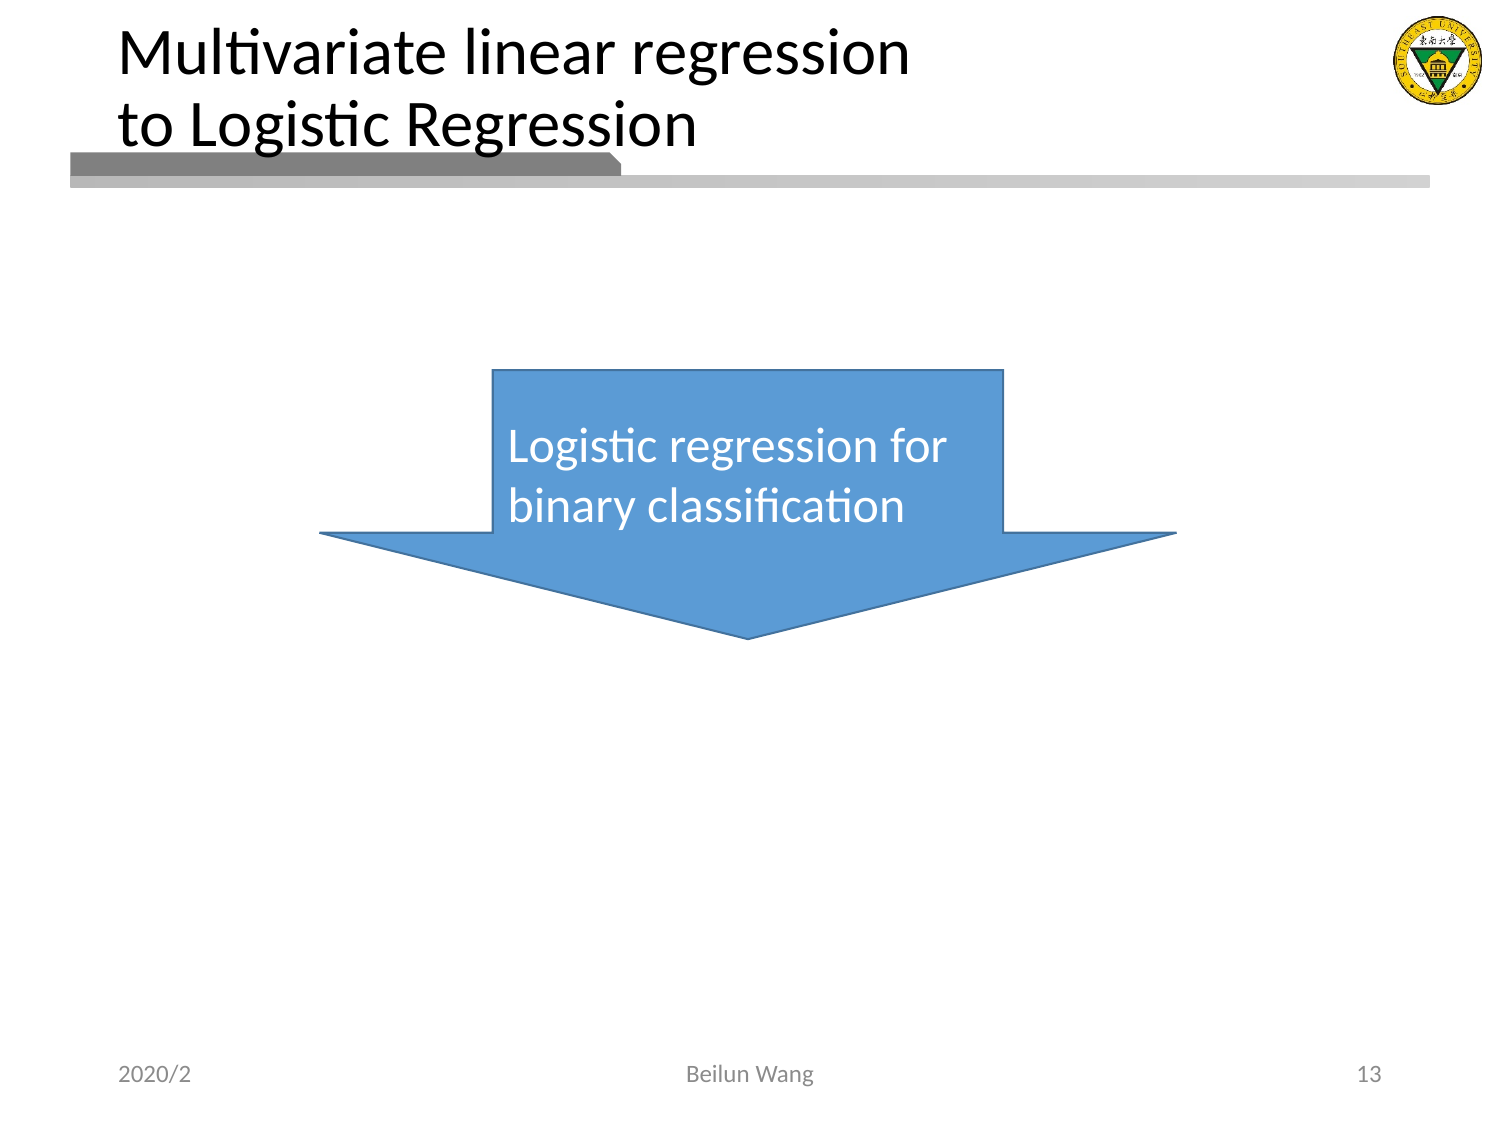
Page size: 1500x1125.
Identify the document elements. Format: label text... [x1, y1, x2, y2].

footer Beilun Wang [496, 1042, 1004, 1103]
title Multivariate linear regression to Logistic Regression [103, 9, 1361, 106]
slide_number 13 [1059, 1042, 1397, 1103]
slide_number 2020/2 [103, 1042, 441, 1103]
text_box Logistic regression for binary classification [319, 369, 1177, 641]
picture [1393, 16, 1482, 105]
